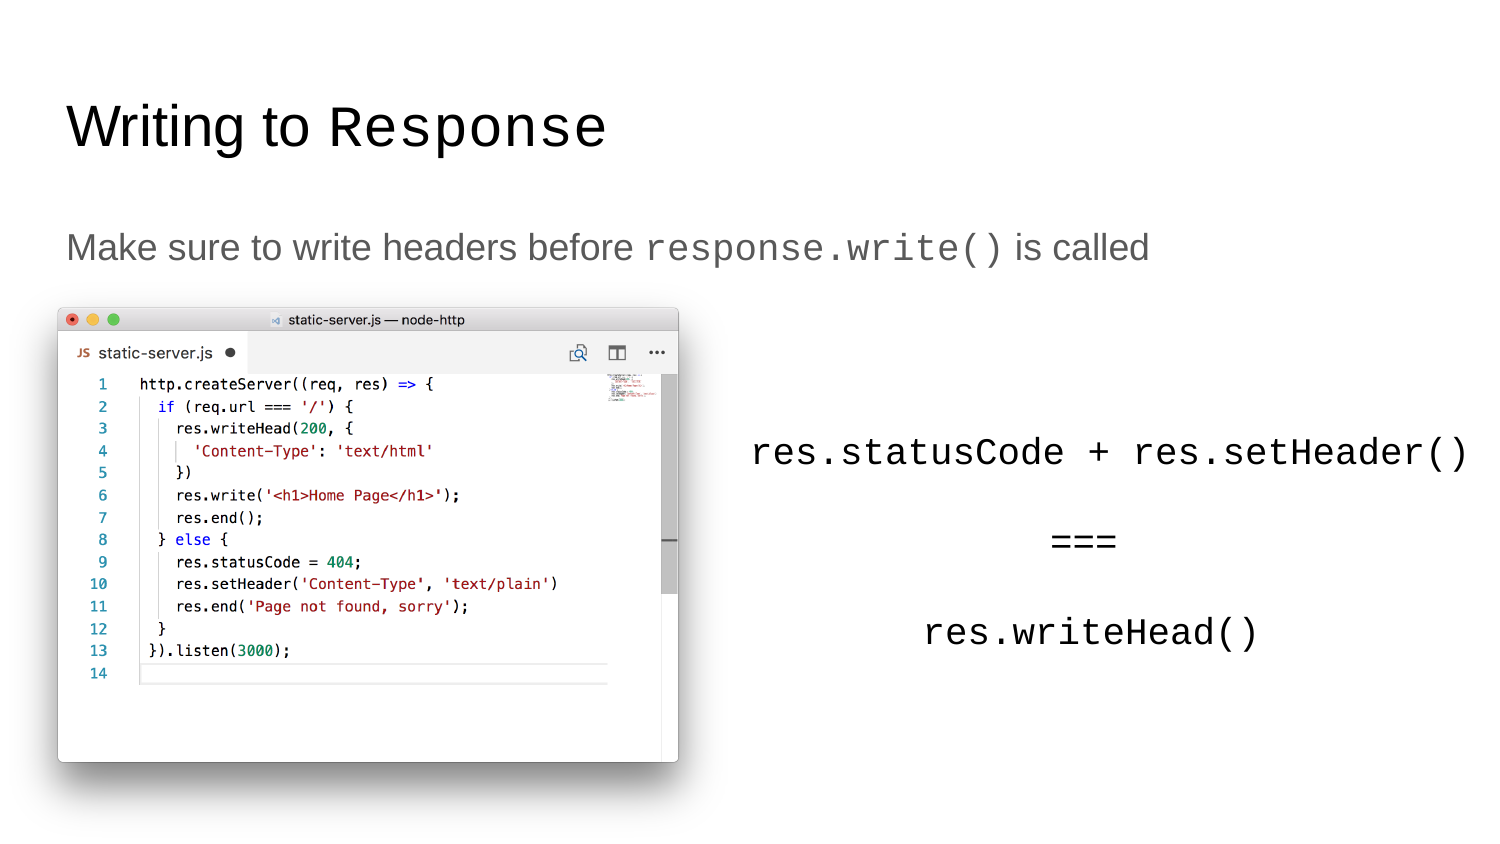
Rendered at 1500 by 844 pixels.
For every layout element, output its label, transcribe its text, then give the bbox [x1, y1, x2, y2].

picture [0, 274, 736, 844]
title Writing to Response [51, 72, 1449, 167]
text_box res.statusCode + res.setHeader() === res.writeHead() [740, 411, 1500, 686]
text_box Make sure to write headers before response.write() is called [51, 207, 1170, 290]
